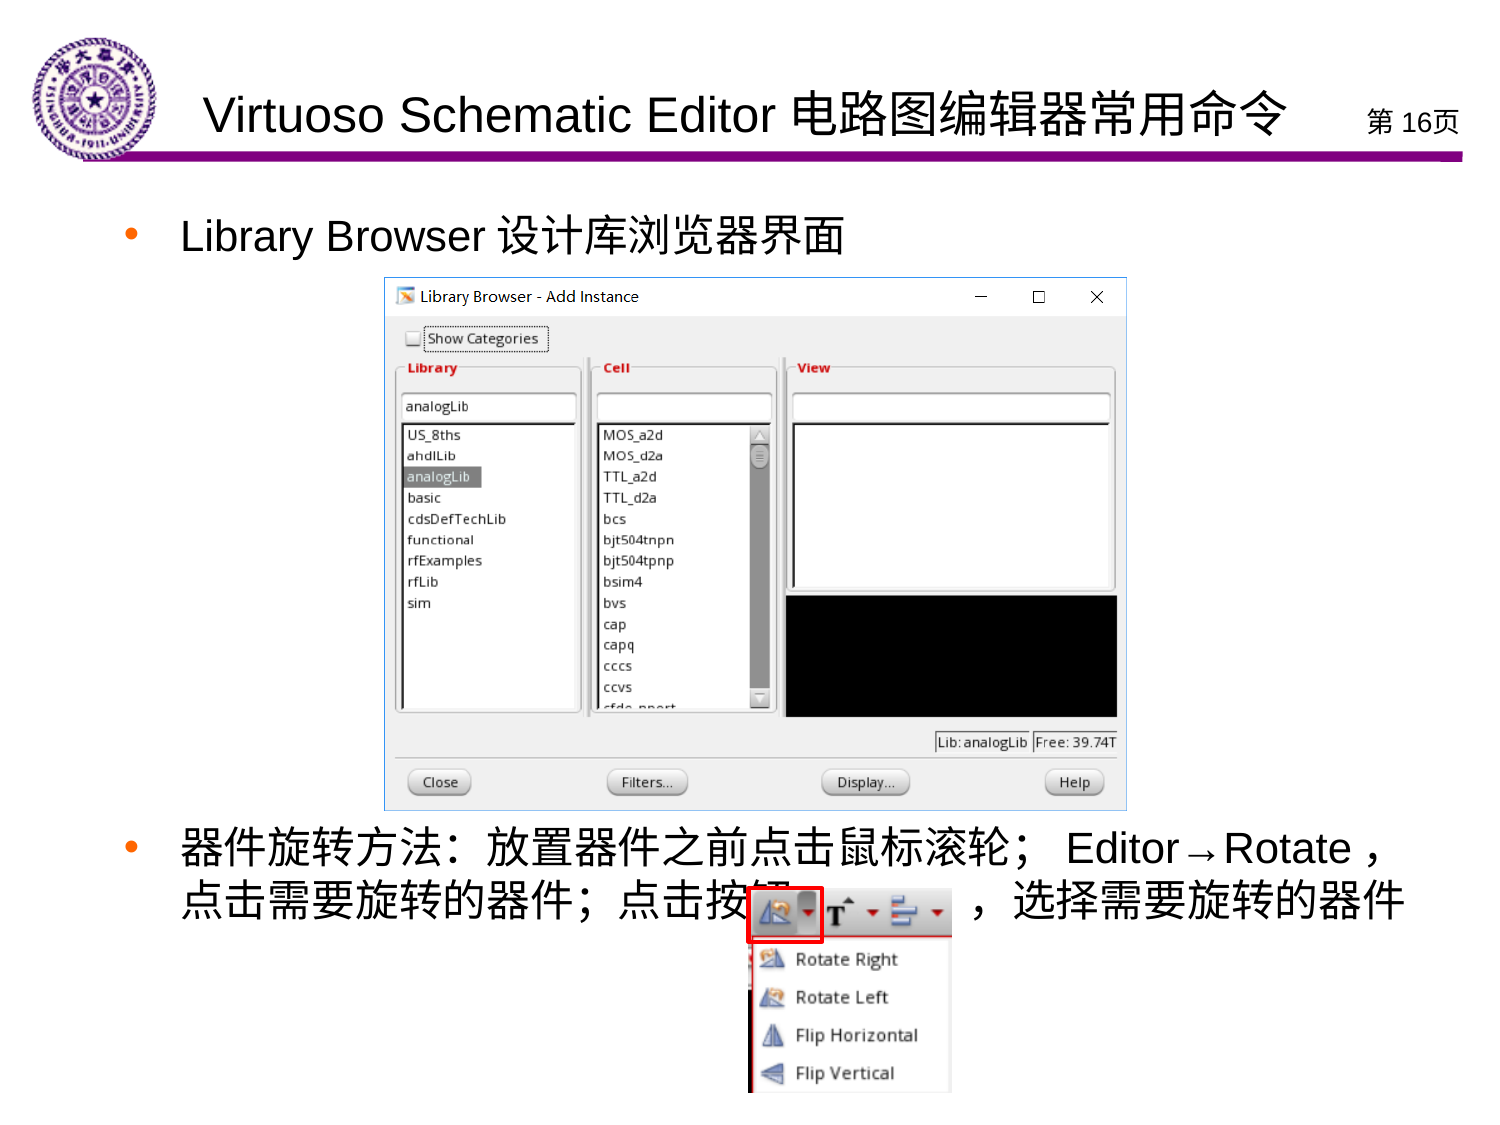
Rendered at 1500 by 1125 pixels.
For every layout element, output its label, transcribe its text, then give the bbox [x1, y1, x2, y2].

slide_number 第16页 [1099, 96, 1476, 176]
title Virtuoso Schematic Editor电路图编辑器常用命令 [187, 62, 1325, 163]
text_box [748, 888, 952, 1093]
picture [384, 277, 1127, 811]
list Library Browser设计库浏览器界面 器件旋转方法：放置器件之前点击鼠标滚轮；Editor→Rotate，点击需要旋转的器件；点击按钮 ，选择需要旋转的器件 [62, 199, 1463, 989]
picture [31, 24, 163, 172]
